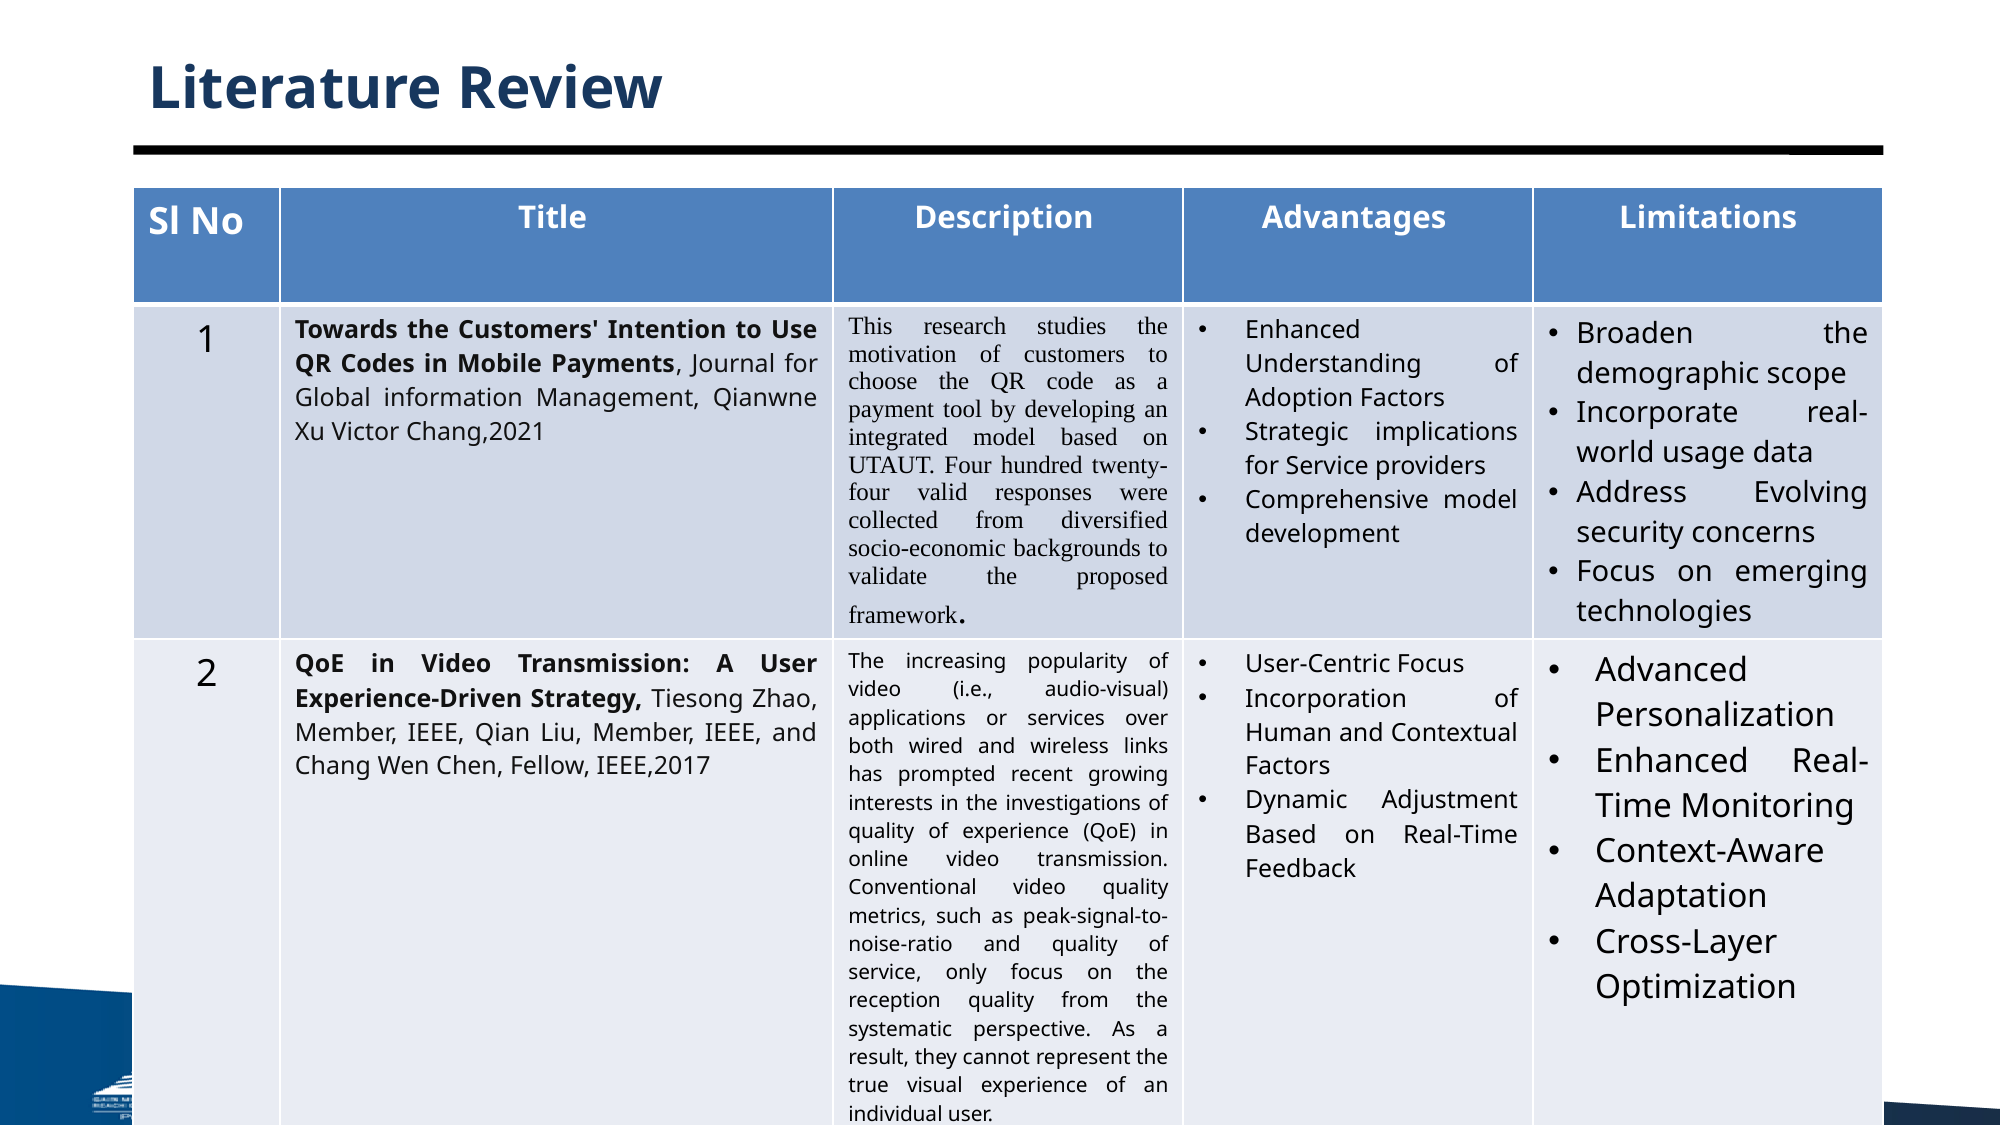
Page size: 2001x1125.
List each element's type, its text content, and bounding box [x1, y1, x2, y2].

table_cell 1 [134, 307, 279, 638]
table_header Title [281, 188, 832, 302]
table_cell QoE in Video Transmission: A User Experience-Driven Strategy, Tiesong Zhao, Member, IEEE, Qian Liu, Member, IEEE, and Chang Wen Chen, Fellow, IEEE,2017 [281, 640, 832, 1125]
table_cell User-Centric Focus Incorporation of Human and Contextual Factors Dynamic Adjustment Based on Real-Time Feedback [1184, 640, 1532, 1125]
table_header Advantages [1184, 188, 1532, 302]
table_header Description [834, 188, 1182, 302]
picture [0, 982, 132, 1125]
table_cell The increasing popularity of video (i.e., audio-visual) applications or services over both wired and wireless links has prompted recent growing interests in the investigations of quality of experience (QoE) in online video transmission. Conventional video quality metrics, such as peak-signal-to-noise-ratio and quality of service, only focus on the reception quality from the systematic perspective. As a result, they cannot represent the true visual experience of an individual user. [834, 640, 1182, 1125]
table_cell Advanced Personalization Enhanced Real-Time Monitoring Context-Aware Adaptation Cross-Layer Optimization [1534, 640, 1882, 1125]
table_cell 2 [134, 640, 279, 1125]
table_header Sl No [134, 188, 279, 302]
table_cell This research studies the motivation of customers to choose the QR code as a payment tool by developing an integrated model based on UTAUT. Four hundred twenty-four valid responses were collected from diversified socio-economic backgrounds to validate the proposed framework. [834, 307, 1182, 638]
picture [1884, 982, 2000, 1125]
table_cell Enhanced Understanding of Adoption Factors Strategic implications for Service providers Comprehensive model development [1184, 307, 1532, 638]
table_cell Towards the Customers' Intention to Use QR Codes in Mobile Payments, Journal for Global information Management, Qianwne Xu Victor Chang,2021 [281, 307, 832, 638]
table_cell Broaden the demographic scope Incorporate real-world usage data Address Evolving security concerns Focus on emerging technologies [1534, 307, 1882, 638]
table_header Limitations [1534, 188, 1882, 302]
title Literature Review [133, 45, 1884, 125]
